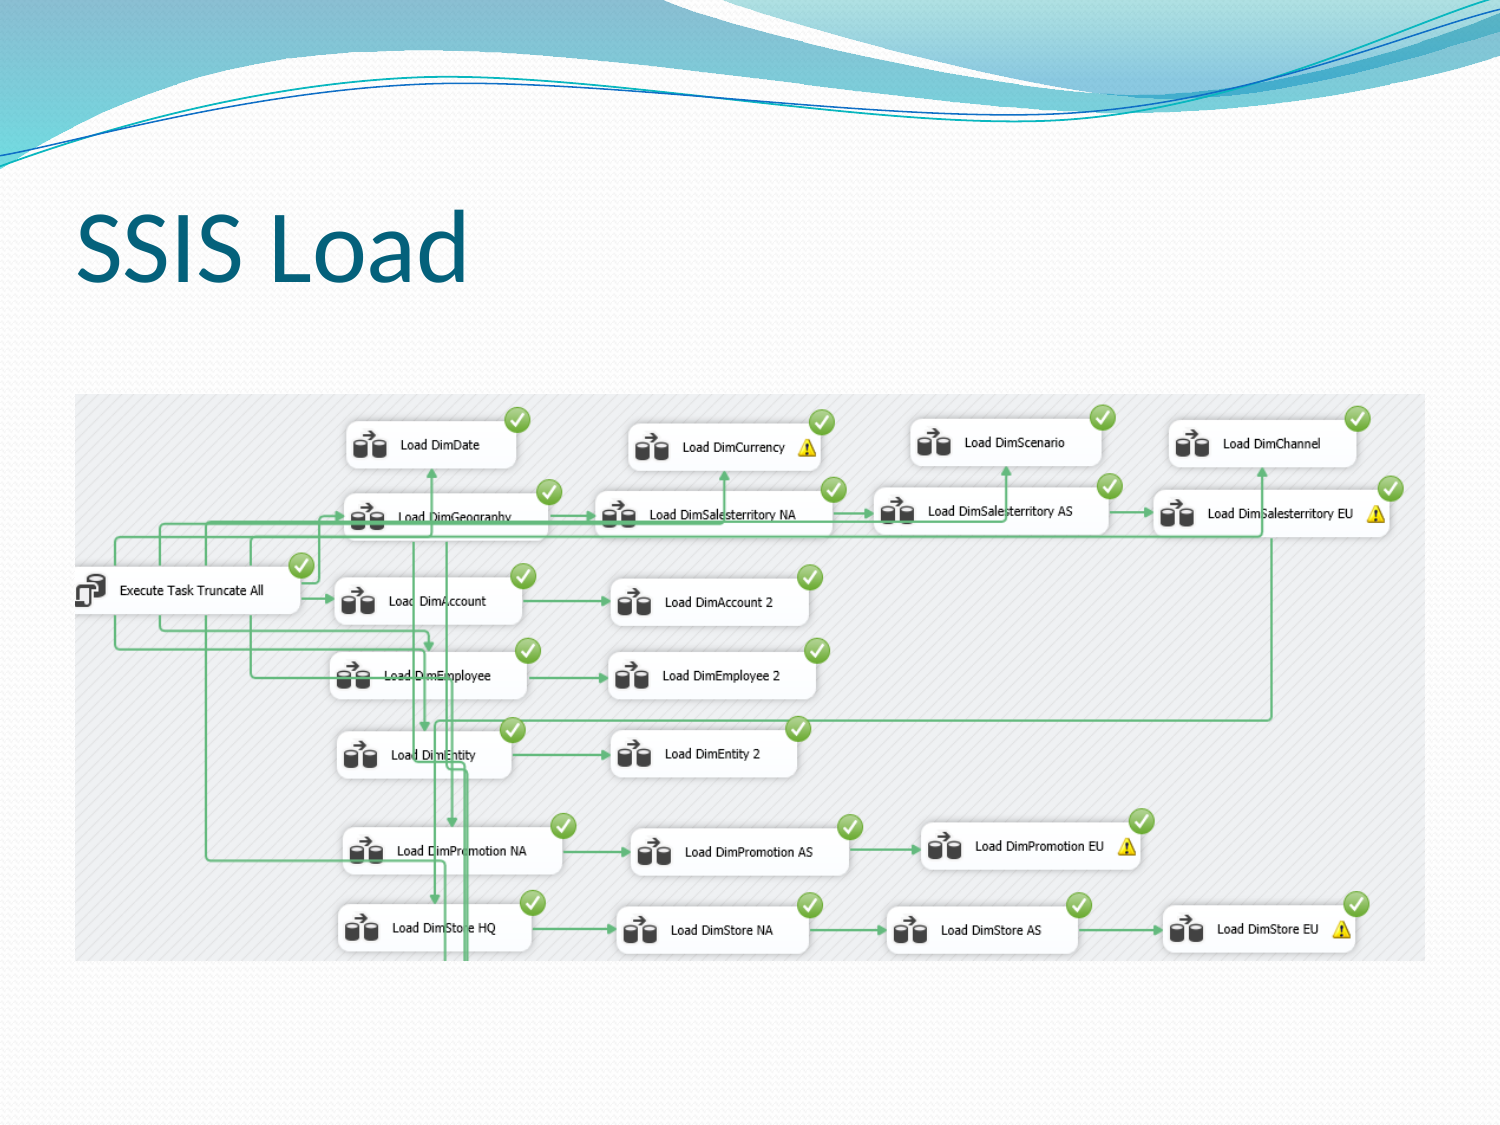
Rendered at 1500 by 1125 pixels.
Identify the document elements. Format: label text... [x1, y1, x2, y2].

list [74, 394, 1426, 961]
title SSIS Load [75, 115, 1425, 303]
